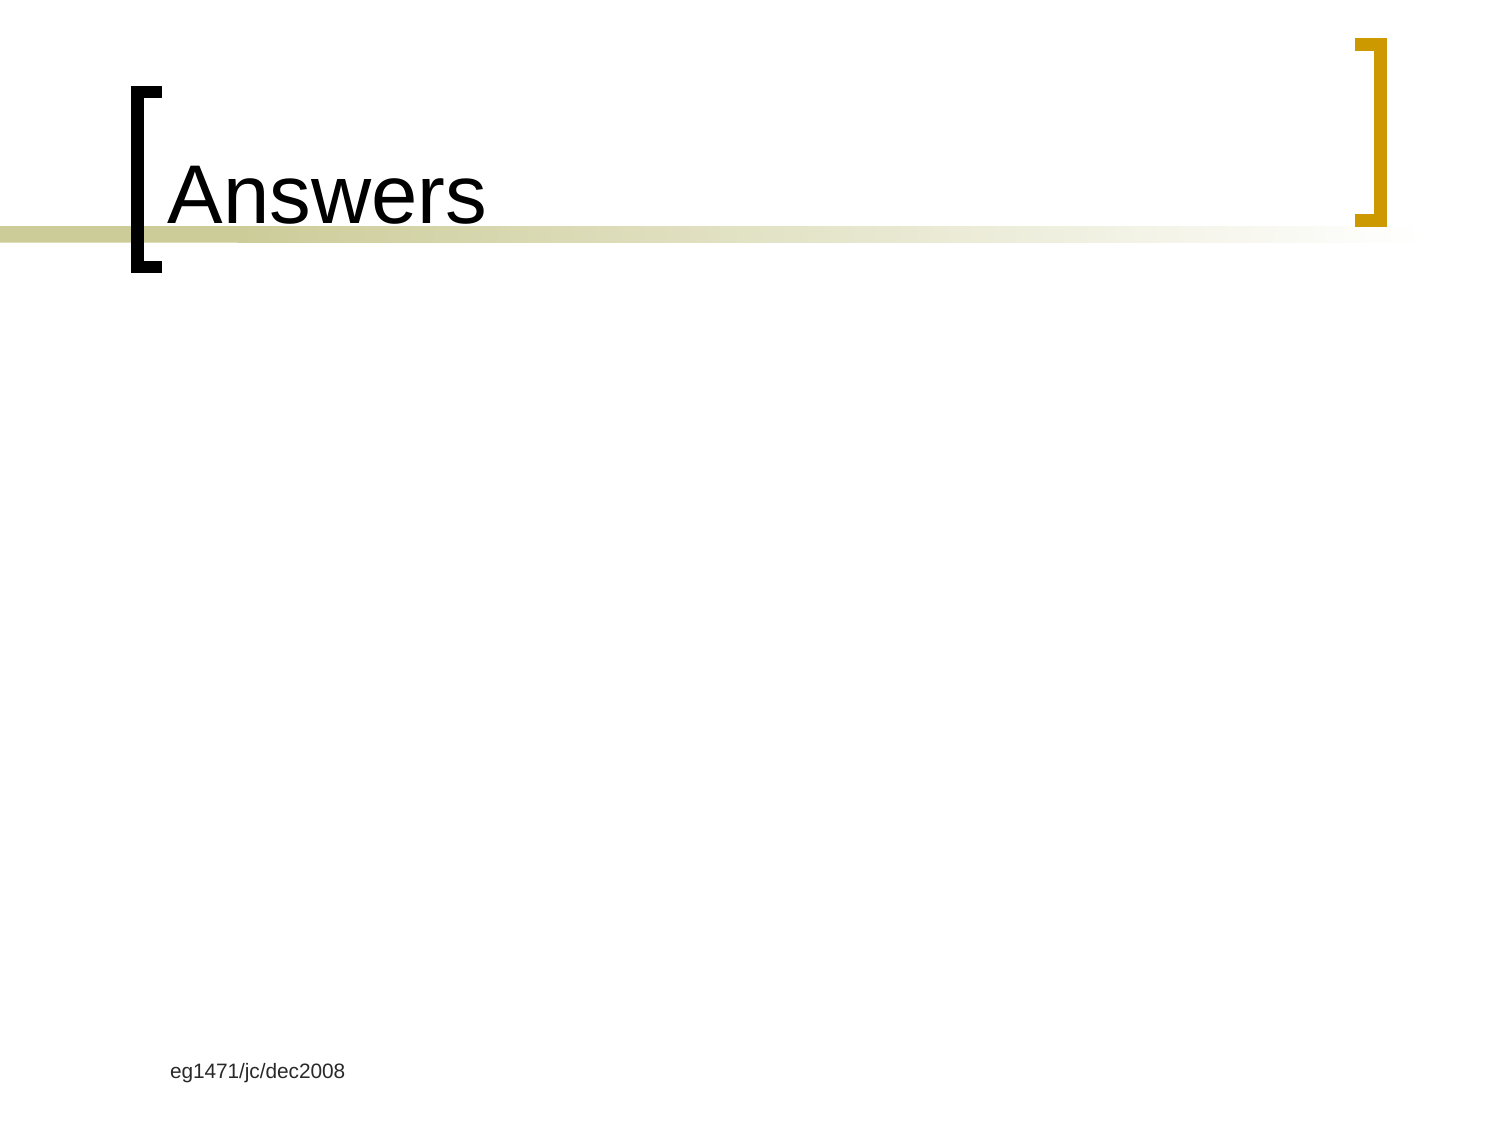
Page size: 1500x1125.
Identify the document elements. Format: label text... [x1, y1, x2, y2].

title Answers [152, 15, 1328, 248]
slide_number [154, 1024, 468, 1101]
